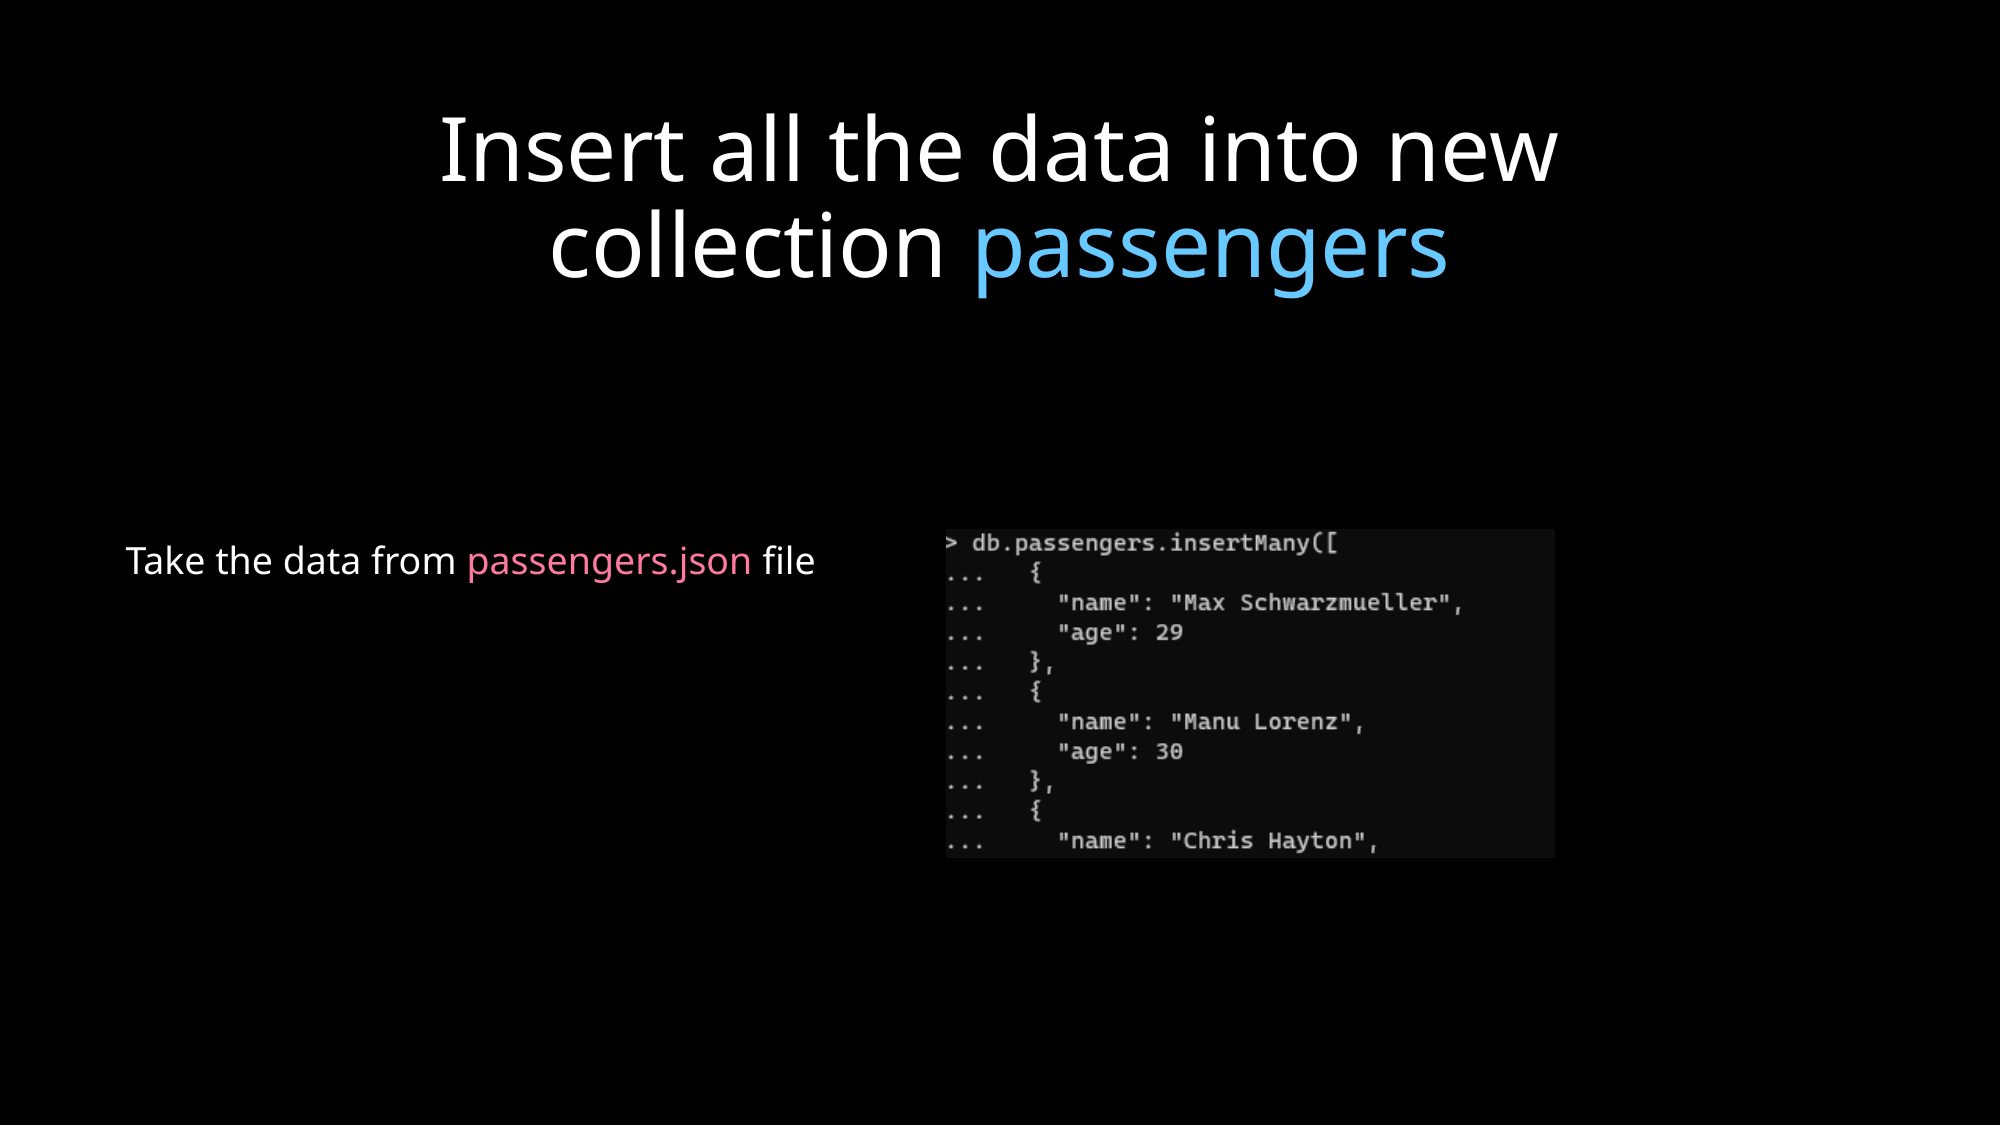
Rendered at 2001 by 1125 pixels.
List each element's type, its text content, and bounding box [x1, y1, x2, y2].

text_box Take the data from passengers.json file [110, 529, 831, 590]
picture [946, 529, 1555, 858]
title Insert all the data into new collection passengers [249, 97, 1750, 305]
